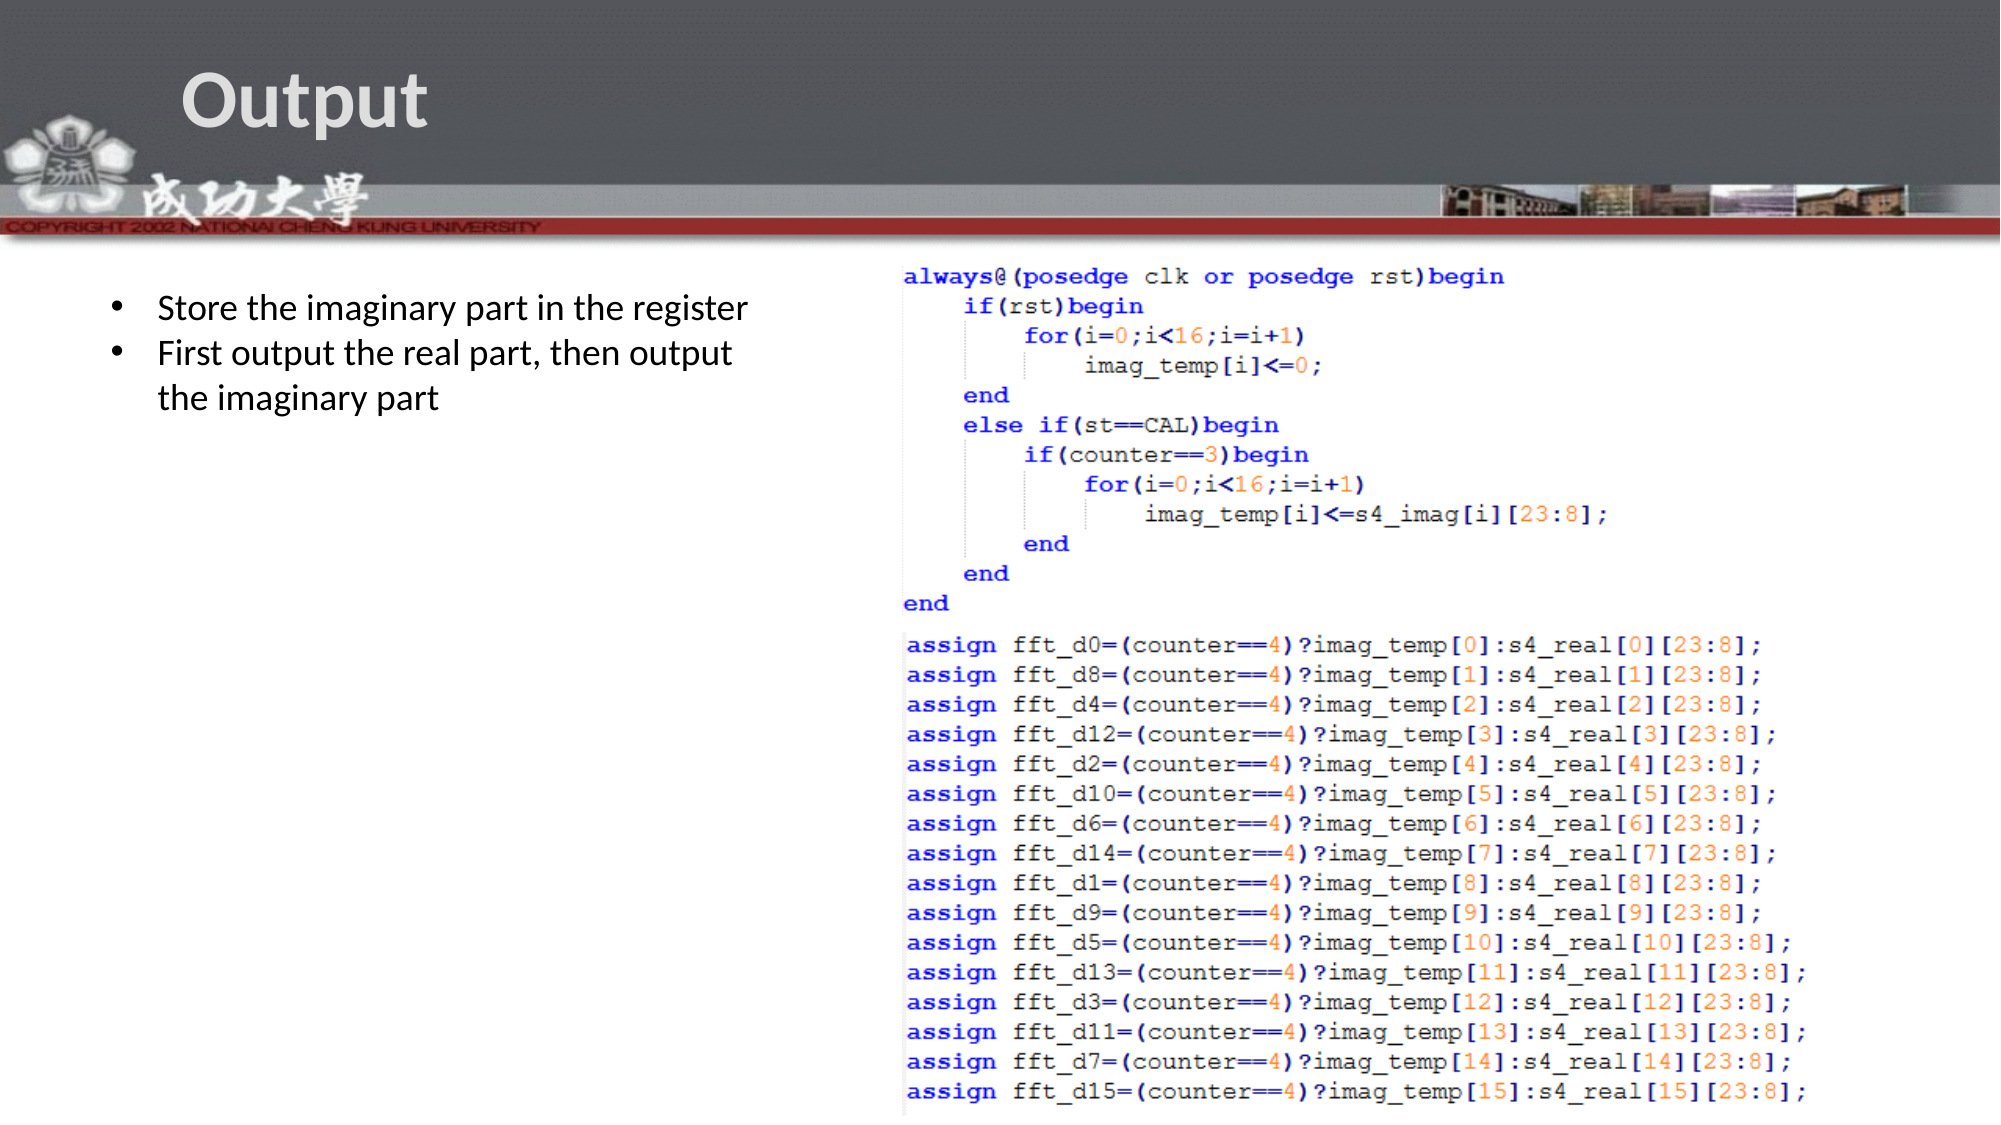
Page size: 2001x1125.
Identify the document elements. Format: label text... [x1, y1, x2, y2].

picture [902, 632, 1824, 1116]
title Output [166, 0, 1967, 188]
picture [0, 0, 2000, 250]
text_box Store the imaginary part in the register First output the real part, then output the imaginary part [95, 275, 807, 426]
picture [902, 264, 1614, 617]
